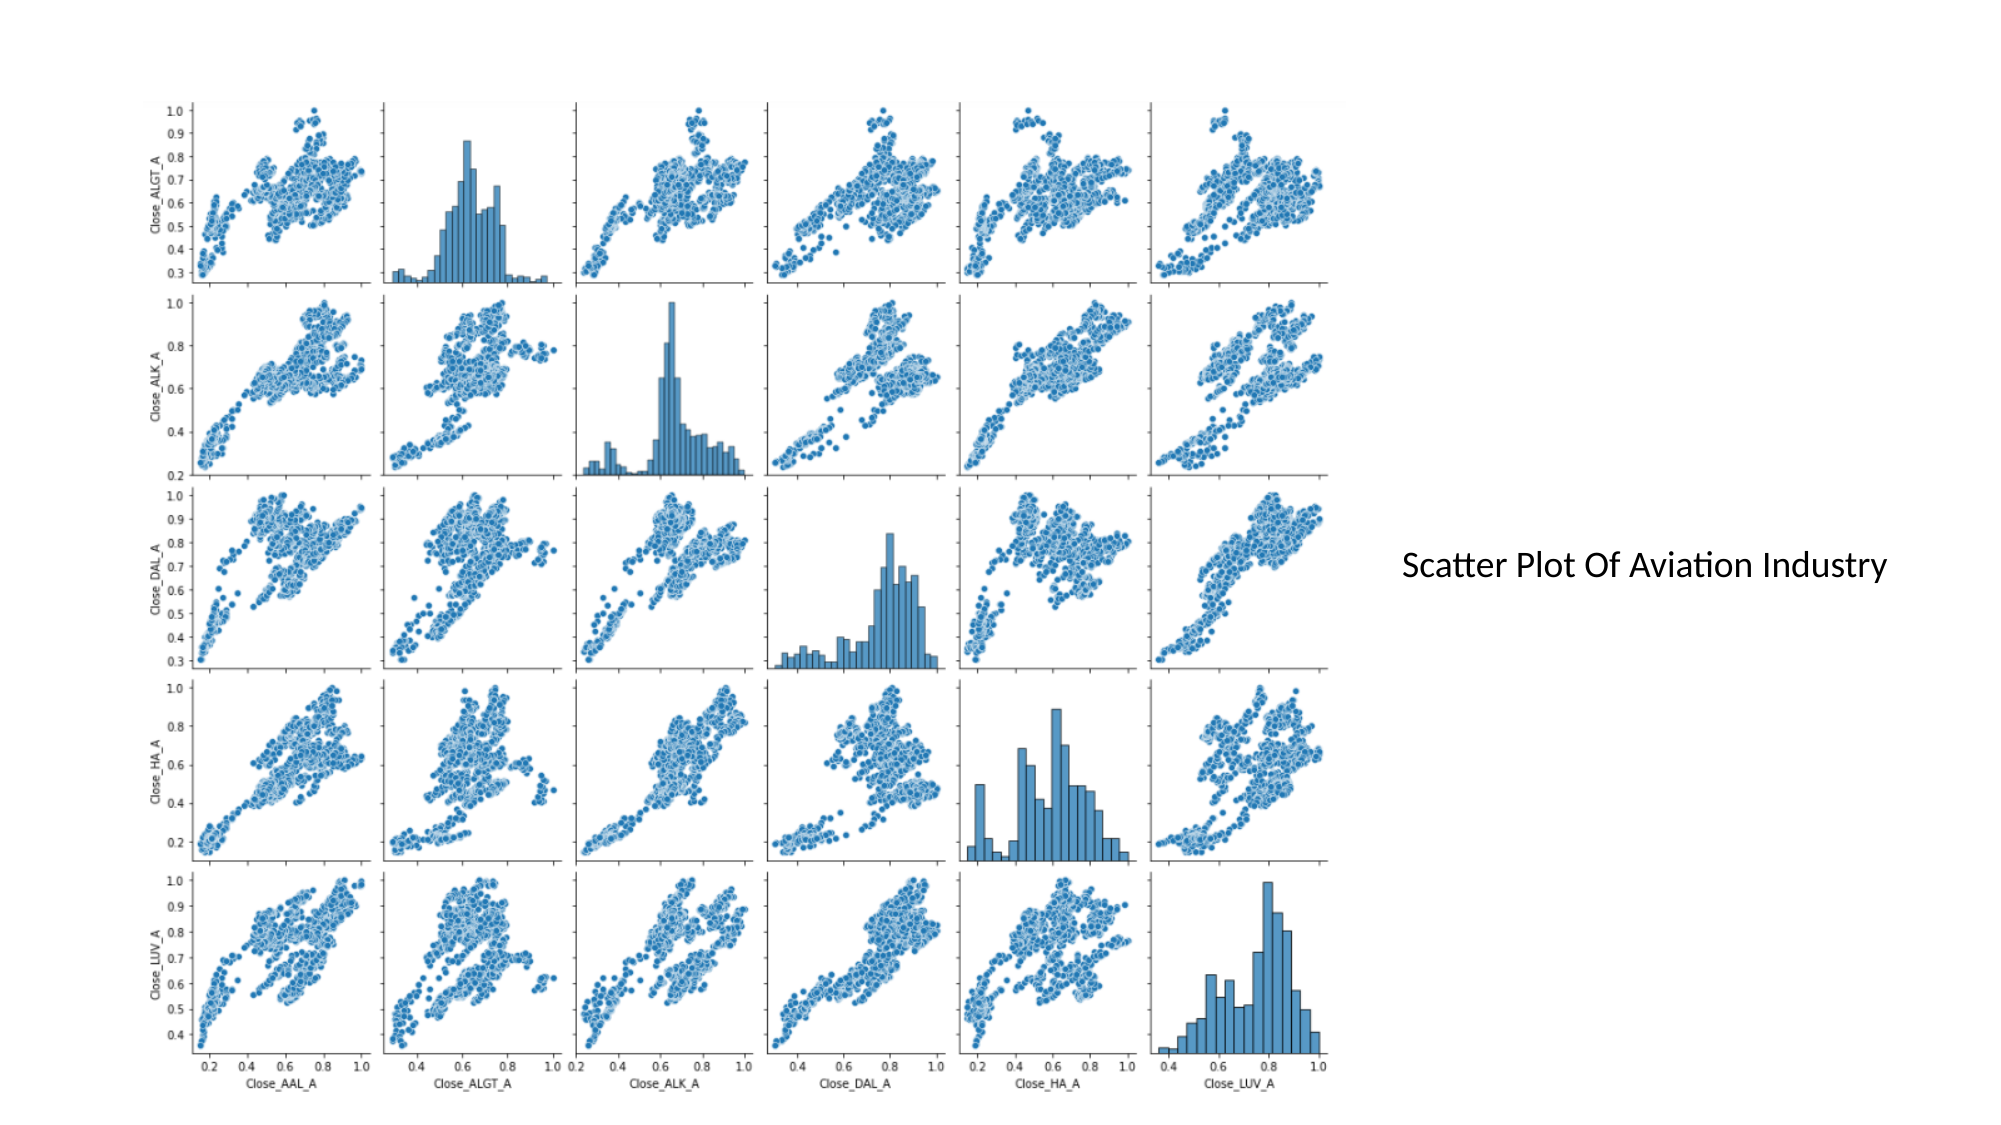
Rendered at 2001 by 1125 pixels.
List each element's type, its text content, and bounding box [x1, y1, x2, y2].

picture [142, 101, 1346, 1097]
text_box Scatter Plot Of Aviation Industry [1387, 532, 1929, 592]
